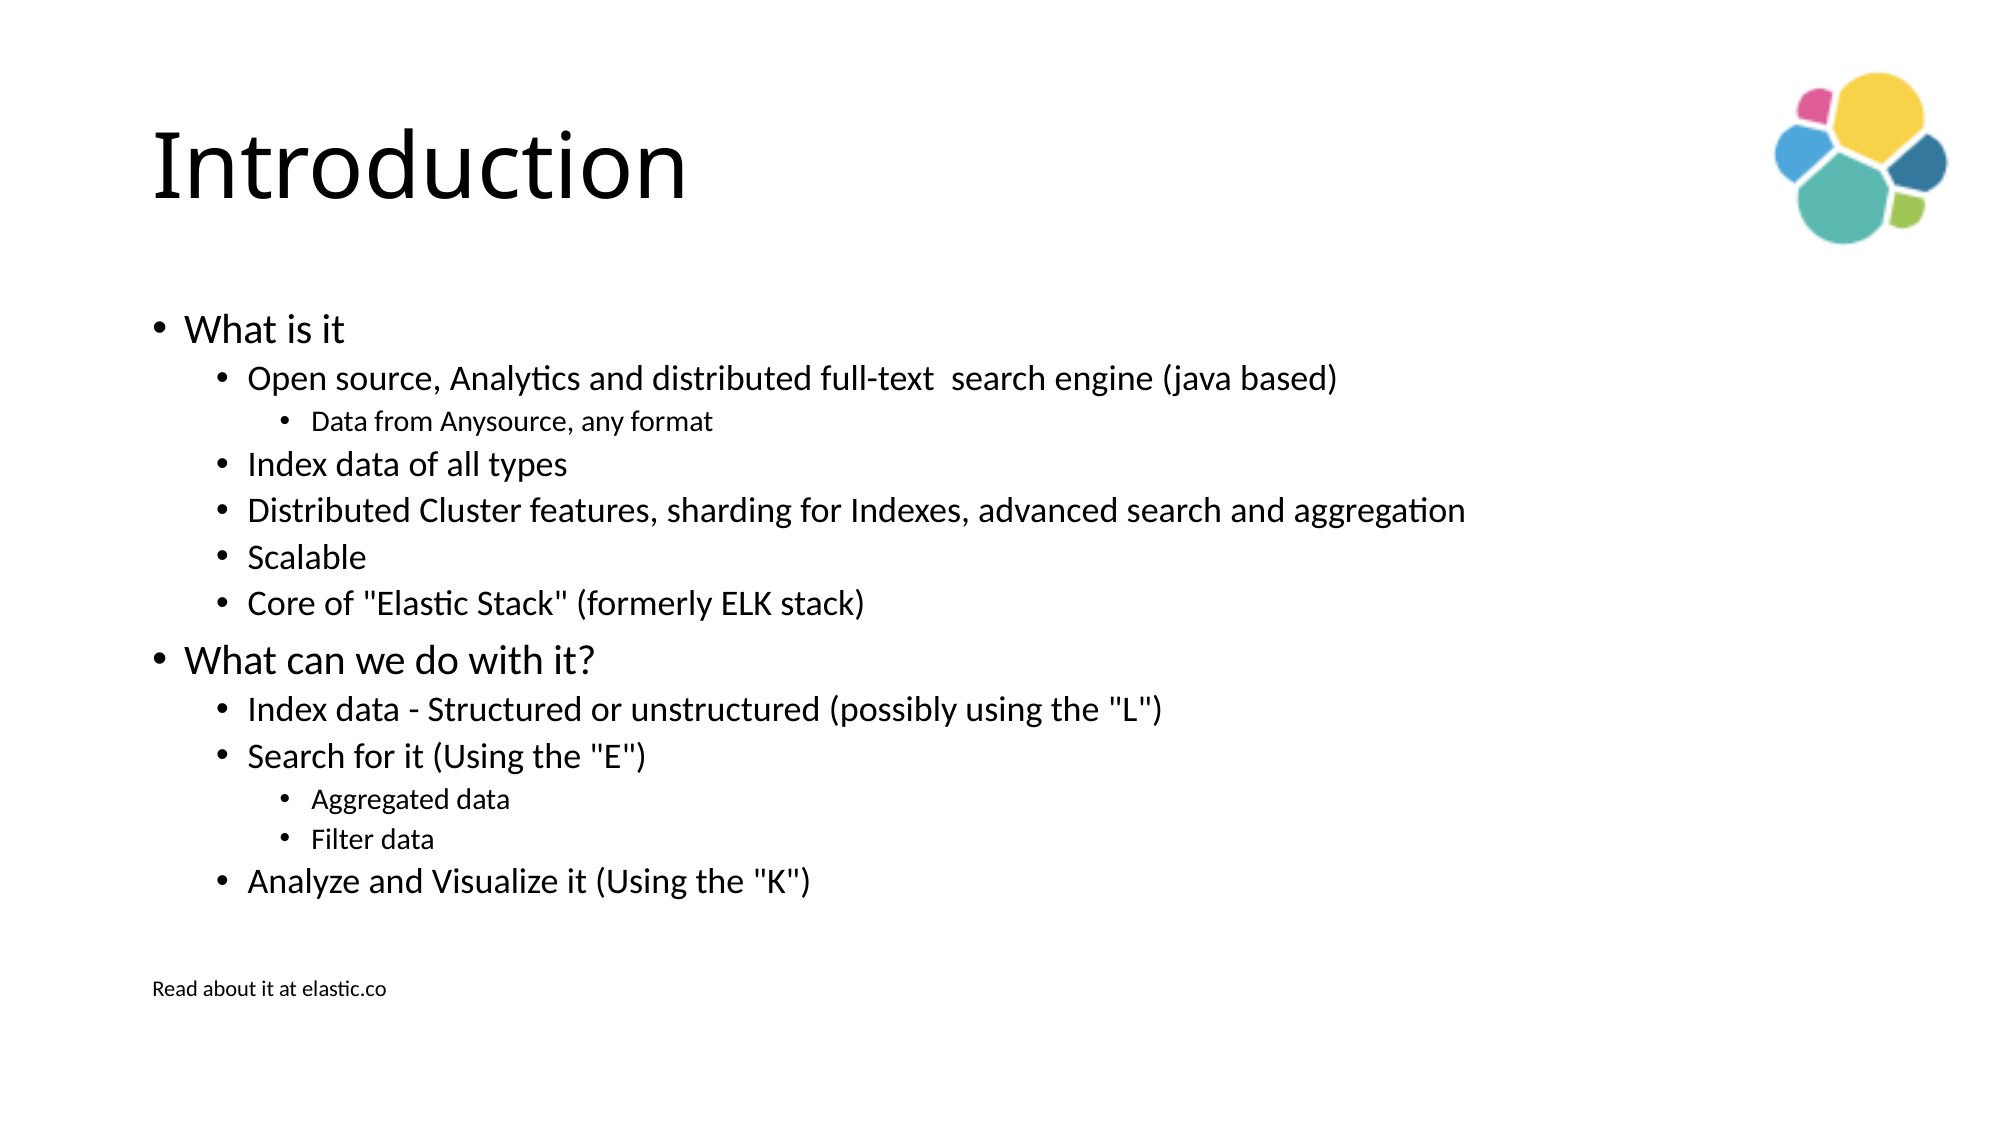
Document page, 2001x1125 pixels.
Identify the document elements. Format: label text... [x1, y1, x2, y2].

picture [1696, 0, 1975, 314]
list What is it Open source, Analytics and distributed full-text search engine (java based) Data from Anysource, any format Index data of all types Distributed Cluster features, sharding for Indexes, advanced search and aggregation Scalable Core of "Elastic Stack" (formerly ELK stack) What can we do with it? Index data - Structured or unstructured (possibly using the "L") Search for it (Using the "E") Aggregated data Filter data Analyze and Visualize it (Using the "K") Read about it at elastic.co [137, 299, 1863, 1014]
title Introduction [137, 59, 1696, 278]
